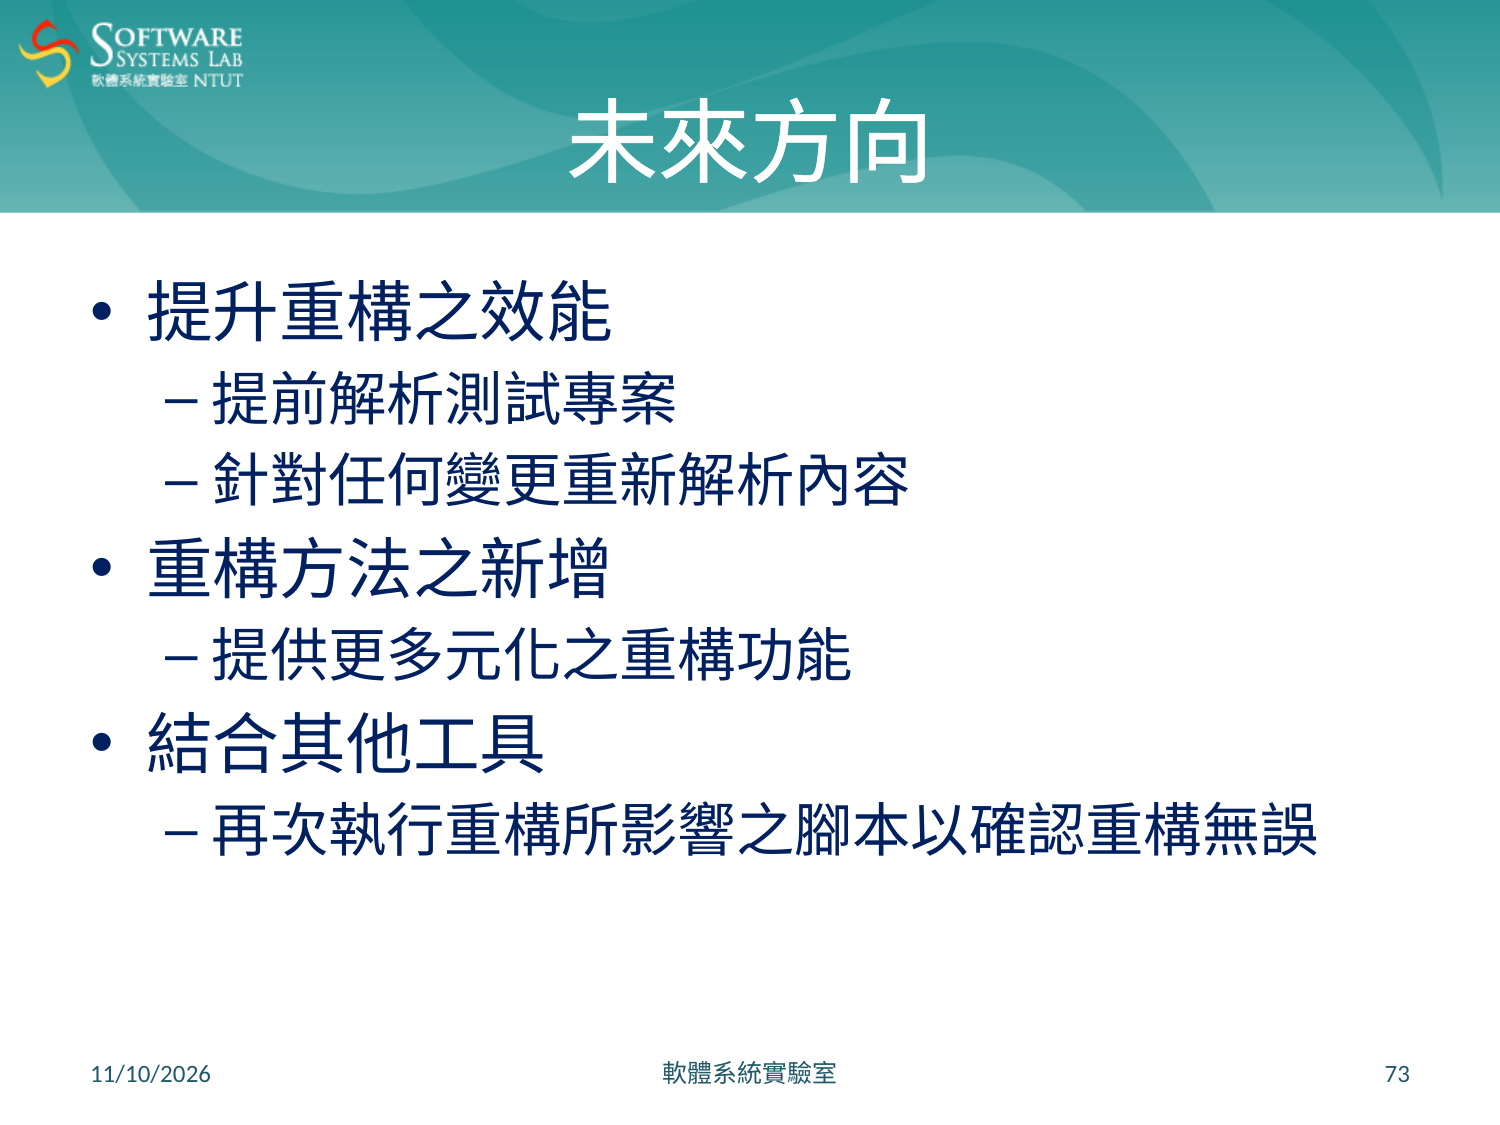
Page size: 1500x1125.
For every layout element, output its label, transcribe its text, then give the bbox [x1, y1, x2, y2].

slide_number 73 [1074, 1042, 1425, 1103]
list 提升重構之效能 提前解析測試專案 針對任何變更重新解析內容 重構方法之新增 提供更多元化之重構功能 結合其他工具 再次執行重構所影響之腳本以確認重構無誤 [75, 262, 1425, 1005]
picture [0, 0, 1500, 1125]
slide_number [75, 1042, 425, 1103]
footer 軟體系統實驗室 [512, 1042, 988, 1103]
title 未來方向 [74, 44, 1426, 233]
